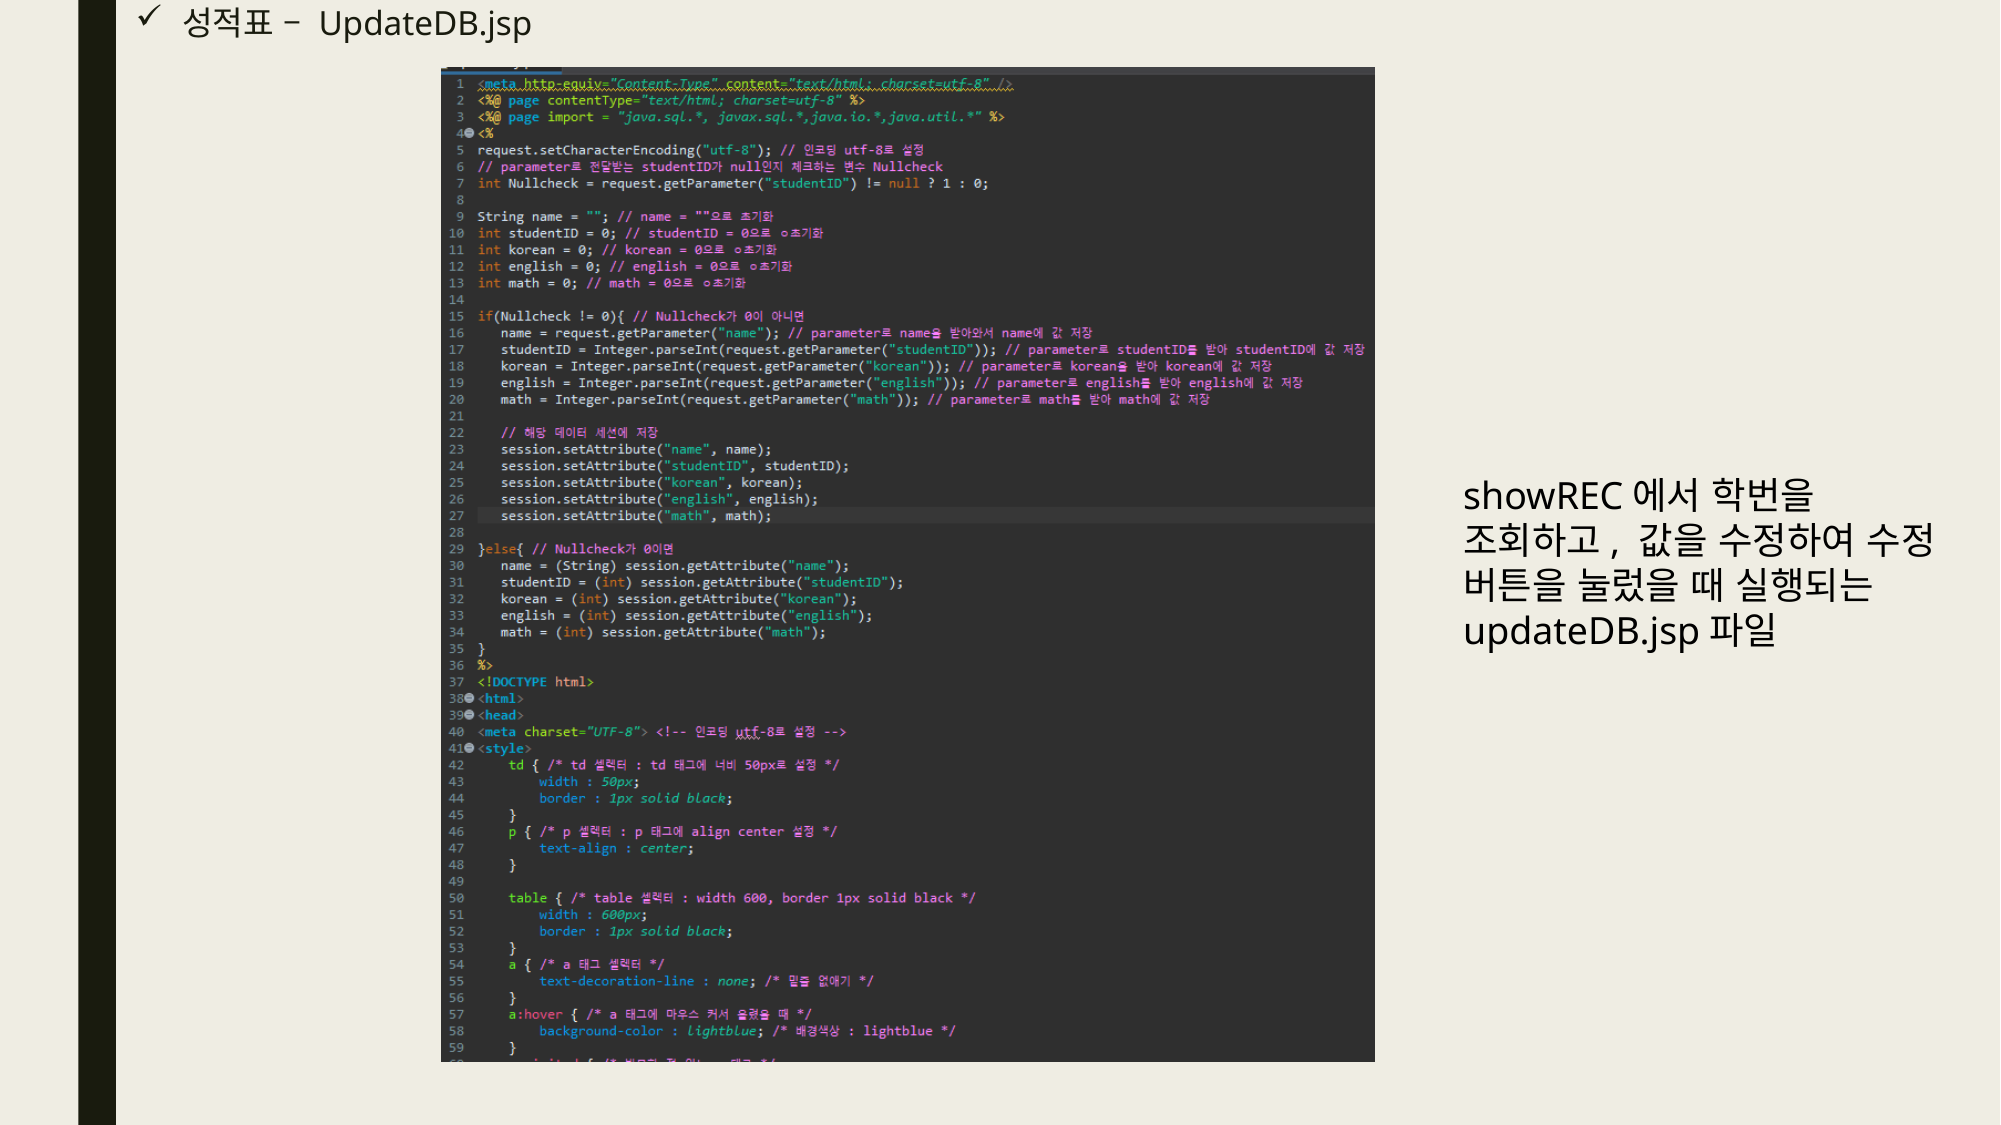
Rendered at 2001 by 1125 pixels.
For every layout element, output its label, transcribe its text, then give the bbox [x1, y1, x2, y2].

picture [441, 67, 1375, 1062]
text_box showREC에서 학번을 조회하고, 값을 수정하여 수정 버튼을 눌렀을 때 실행되는 updateDB.jsp파일 [1448, 464, 1963, 660]
title 성적표 – UpdateDB.jsp [120, 0, 1696, 68]
